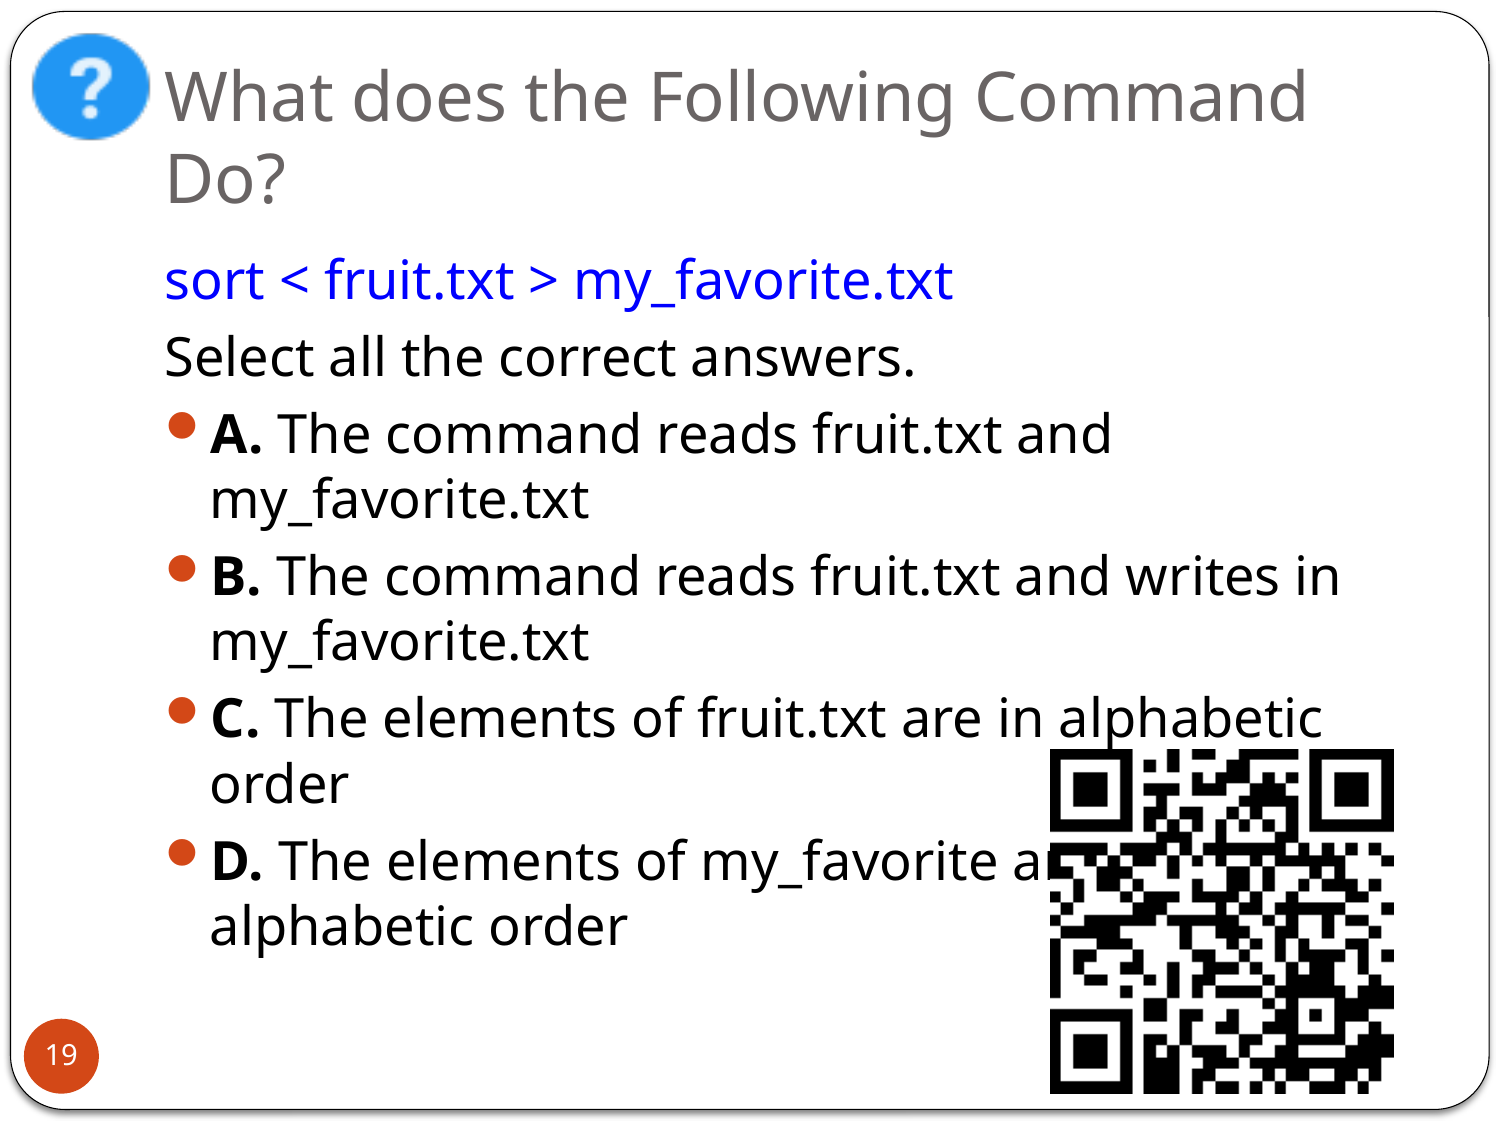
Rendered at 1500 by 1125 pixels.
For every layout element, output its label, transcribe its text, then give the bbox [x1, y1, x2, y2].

picture [1049, 749, 1394, 1094]
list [27, 24, 163, 153]
title What does the Following Command Do? [150, 45, 1425, 233]
text_box sort < fruit.txt > my_favorite.txt Select all the correct answers. A. The command reads fruit.txt and my_favorite.txt B. The command reads fruit.txt and writes in my_favorite.txt C. The elements of fruit.txt are in alphabetic order D. The elements of my_favorite are in alphabetic order [149, 237, 1425, 988]
slide_number 19 [23, 1018, 99, 1094]
